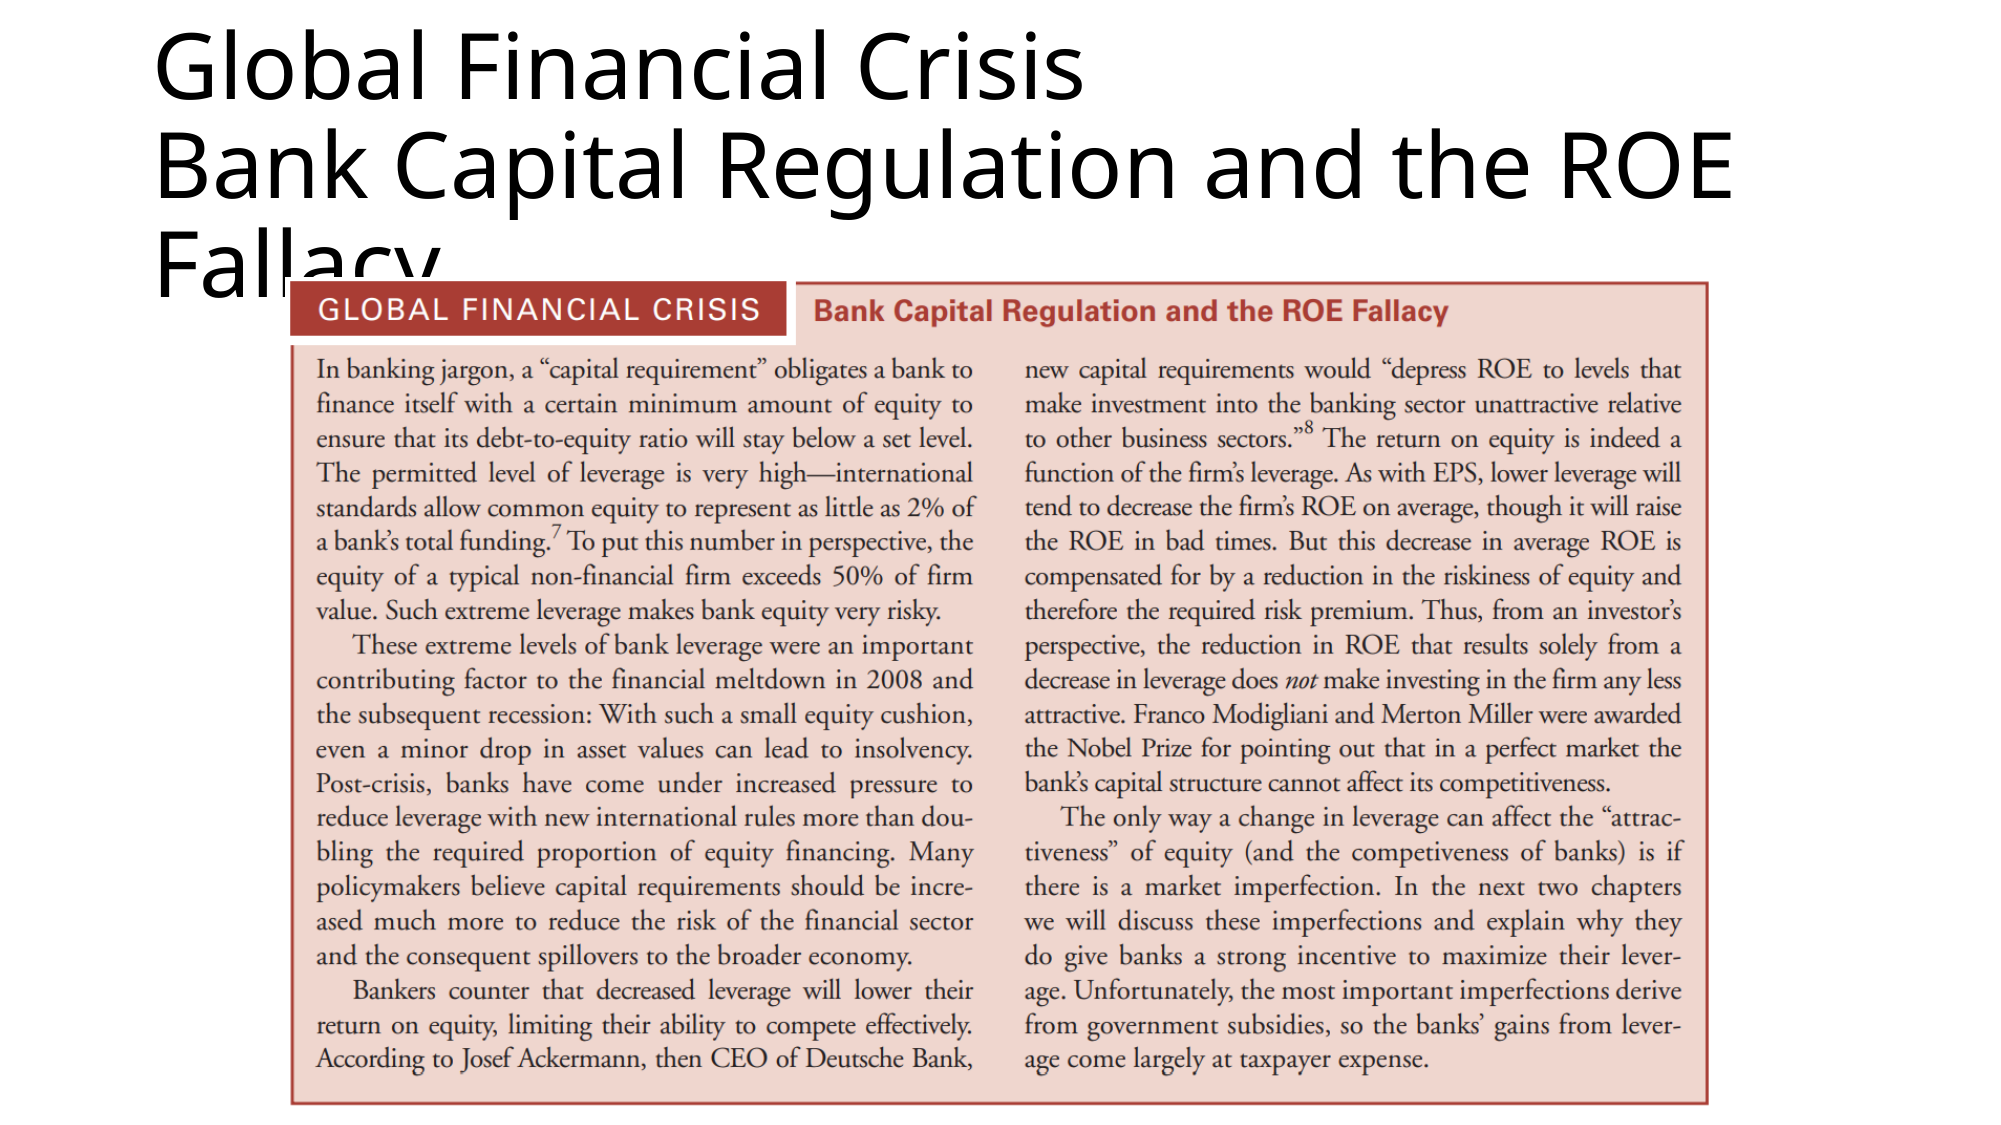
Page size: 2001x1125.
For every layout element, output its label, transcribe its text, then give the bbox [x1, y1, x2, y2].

title Global Financial Crisis Bank Capital Regulation and the ROE Fallacy [137, 59, 1863, 278]
picture [285, 277, 1715, 1110]
